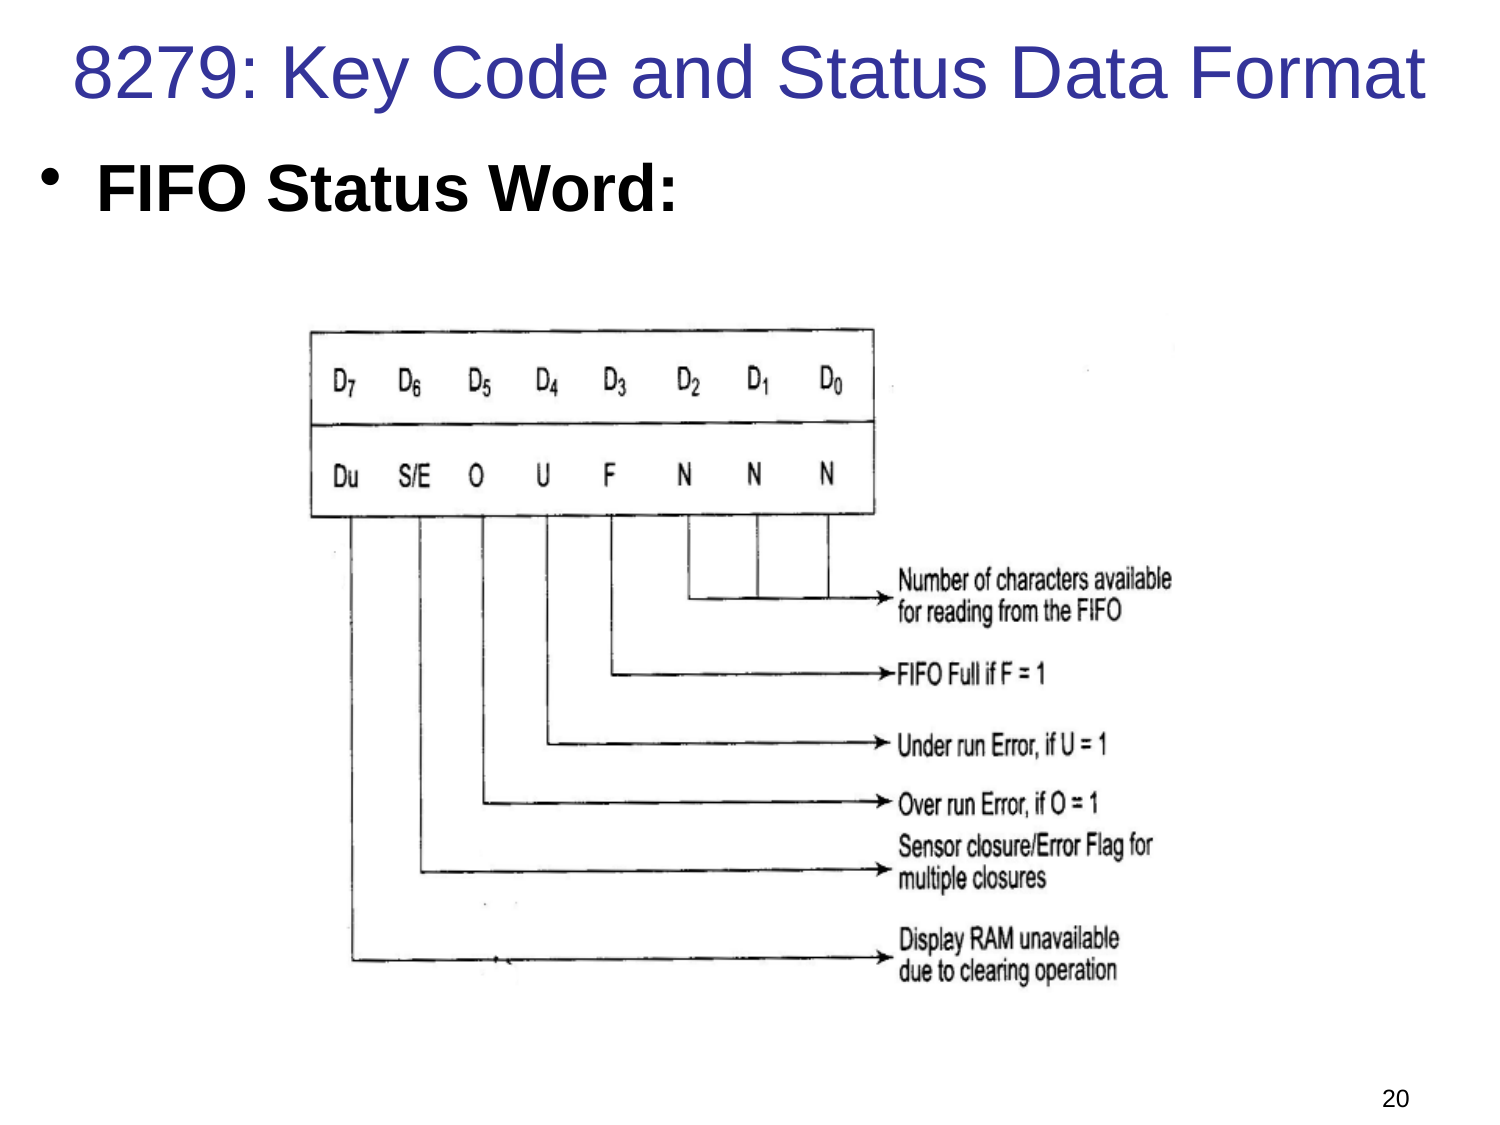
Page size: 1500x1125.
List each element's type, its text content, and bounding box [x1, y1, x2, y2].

slide_number 20 [1074, 1074, 1426, 1103]
title 8279: Key Code and Status Data Format [24, 12, 1476, 126]
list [299, 312, 1176, 994]
list FIFO Status Word: [24, 137, 1476, 1051]
